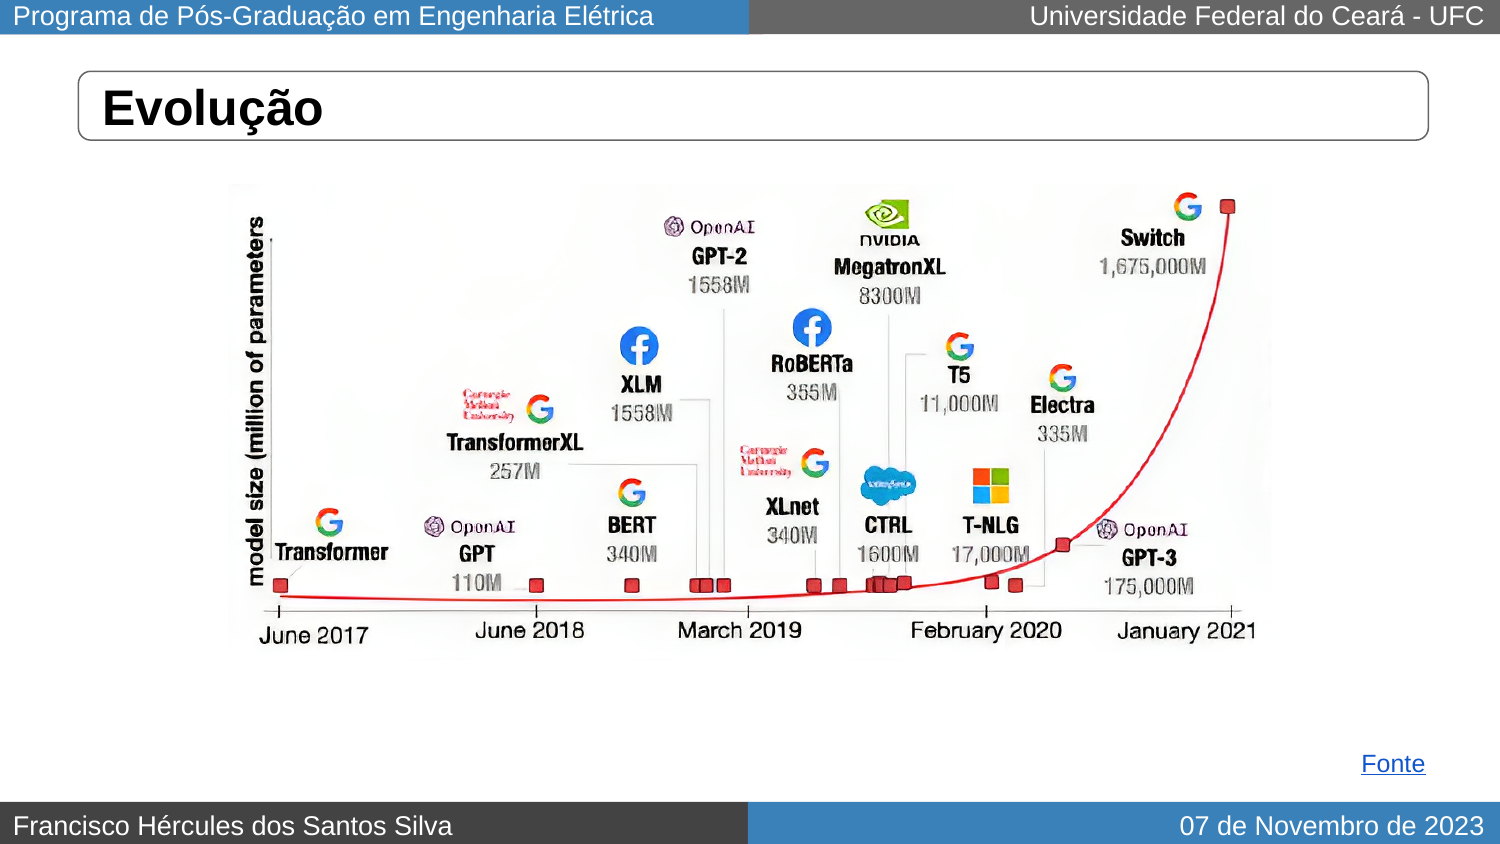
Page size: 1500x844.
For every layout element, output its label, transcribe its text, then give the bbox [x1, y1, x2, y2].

picture [228, 183, 1272, 660]
text_box Fonte [733, 732, 1441, 793]
title Evolução [87, 70, 1073, 140]
